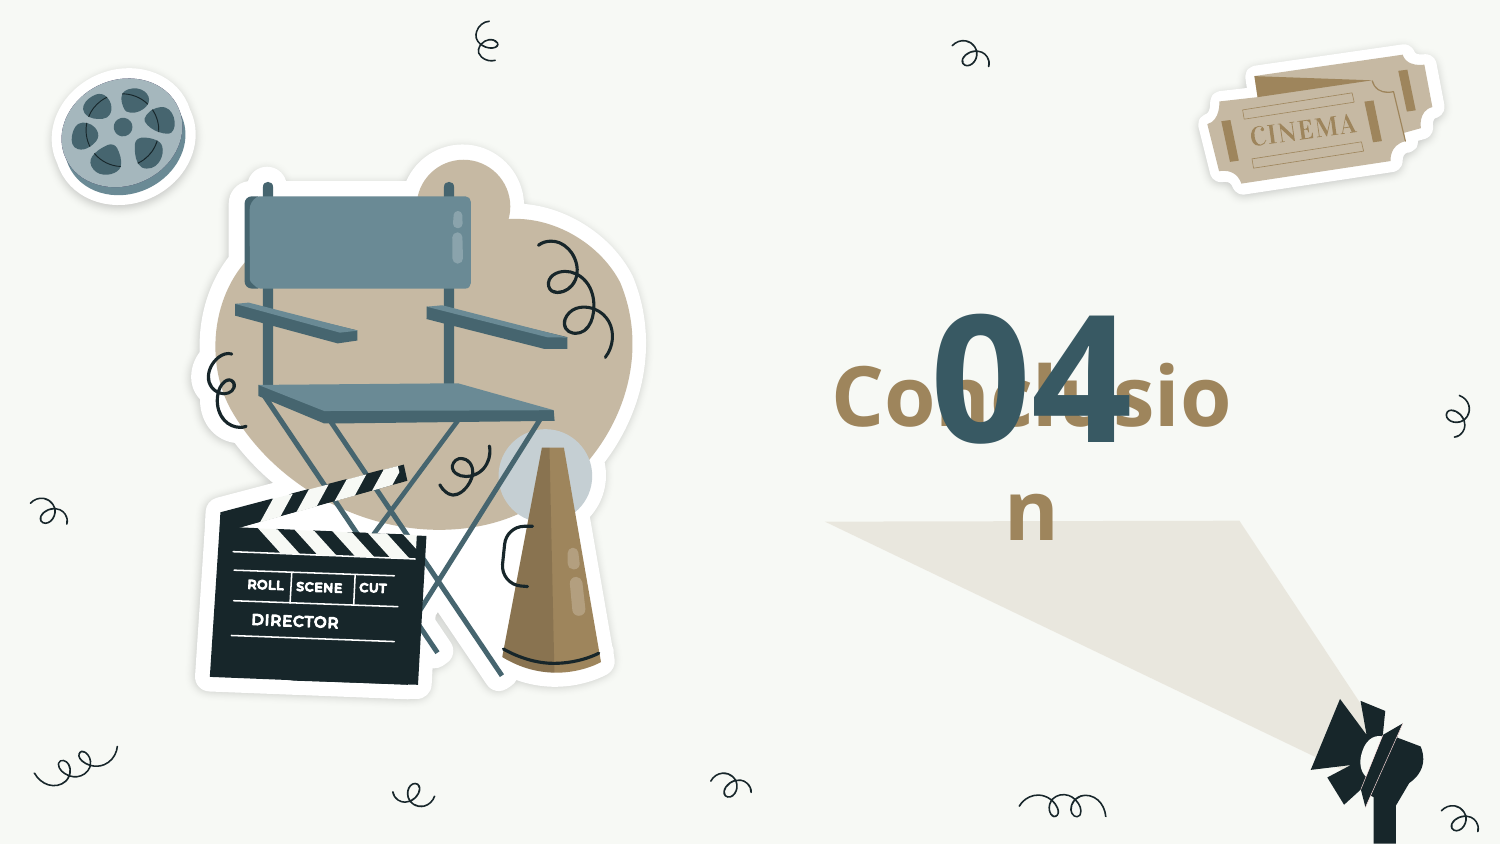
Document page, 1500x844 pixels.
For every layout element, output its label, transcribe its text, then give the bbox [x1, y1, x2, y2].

title Conclusion [802, 422, 1262, 573]
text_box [188, 144, 664, 700]
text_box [55, 78, 192, 195]
text_box [1444, 805, 1480, 833]
title 04 [802, 218, 1262, 422]
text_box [824, 520, 1441, 844]
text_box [1203, 50, 1440, 189]
